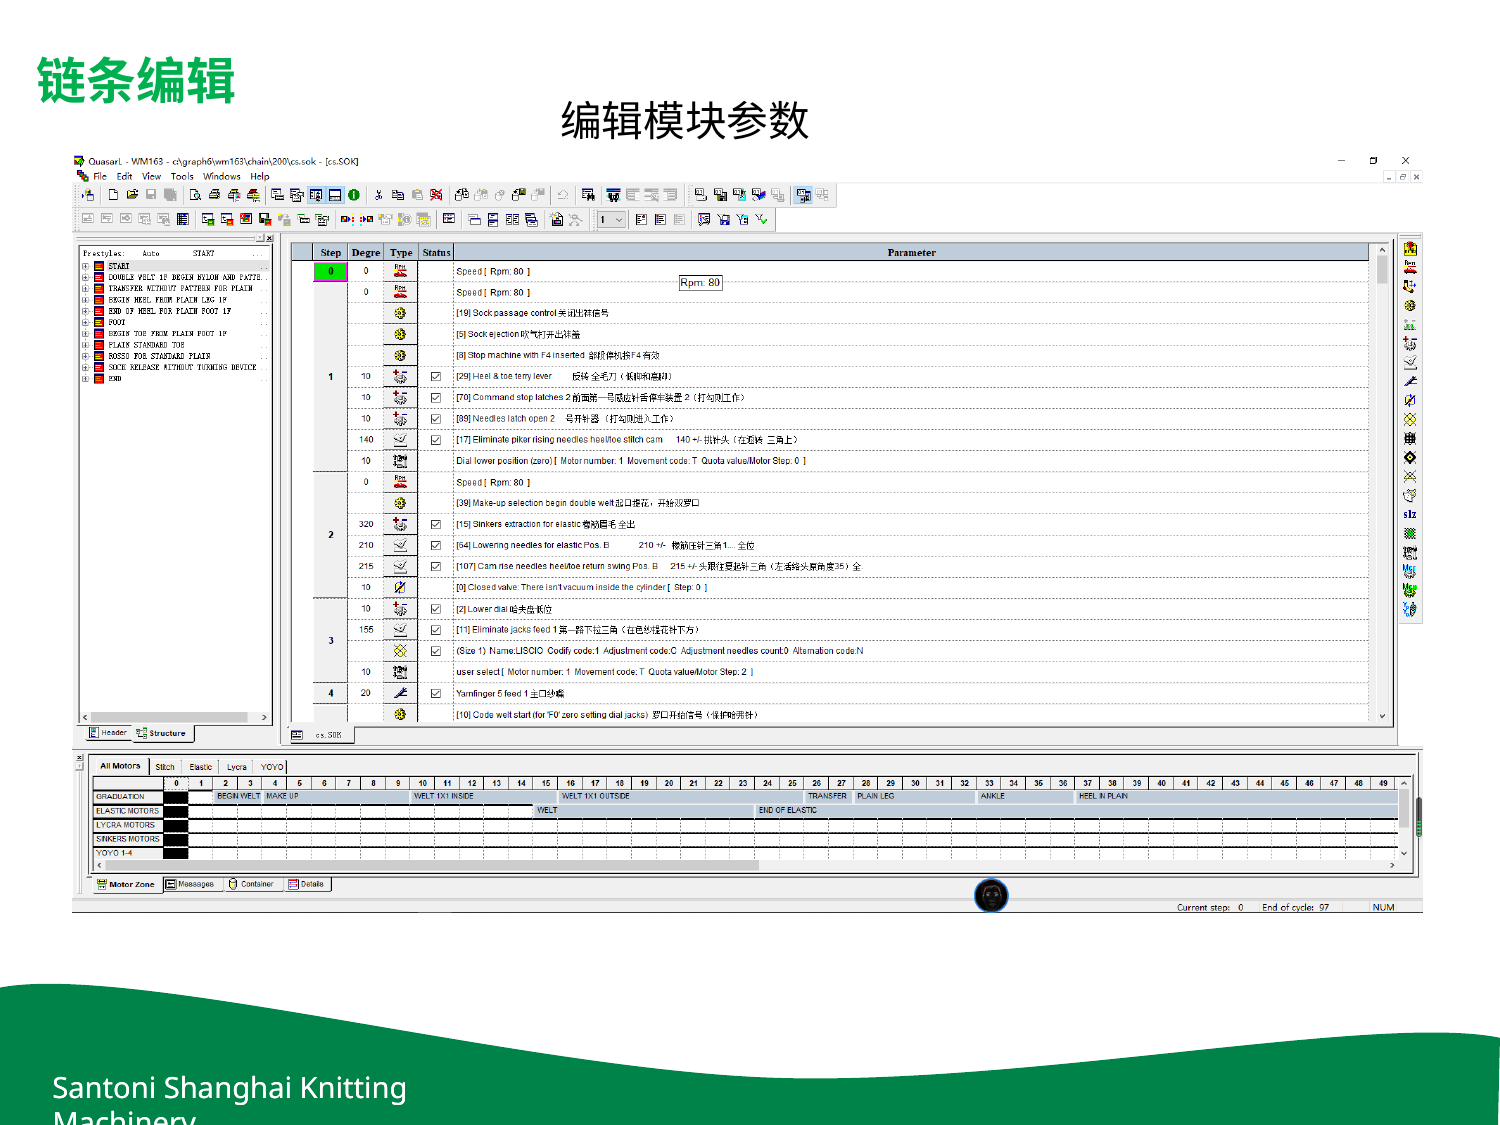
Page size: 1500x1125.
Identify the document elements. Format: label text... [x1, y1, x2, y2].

text_box 编辑模块参数 [545, 87, 1246, 151]
text_box 链条编辑 [21, 42, 873, 118]
picture [72, 152, 1424, 913]
